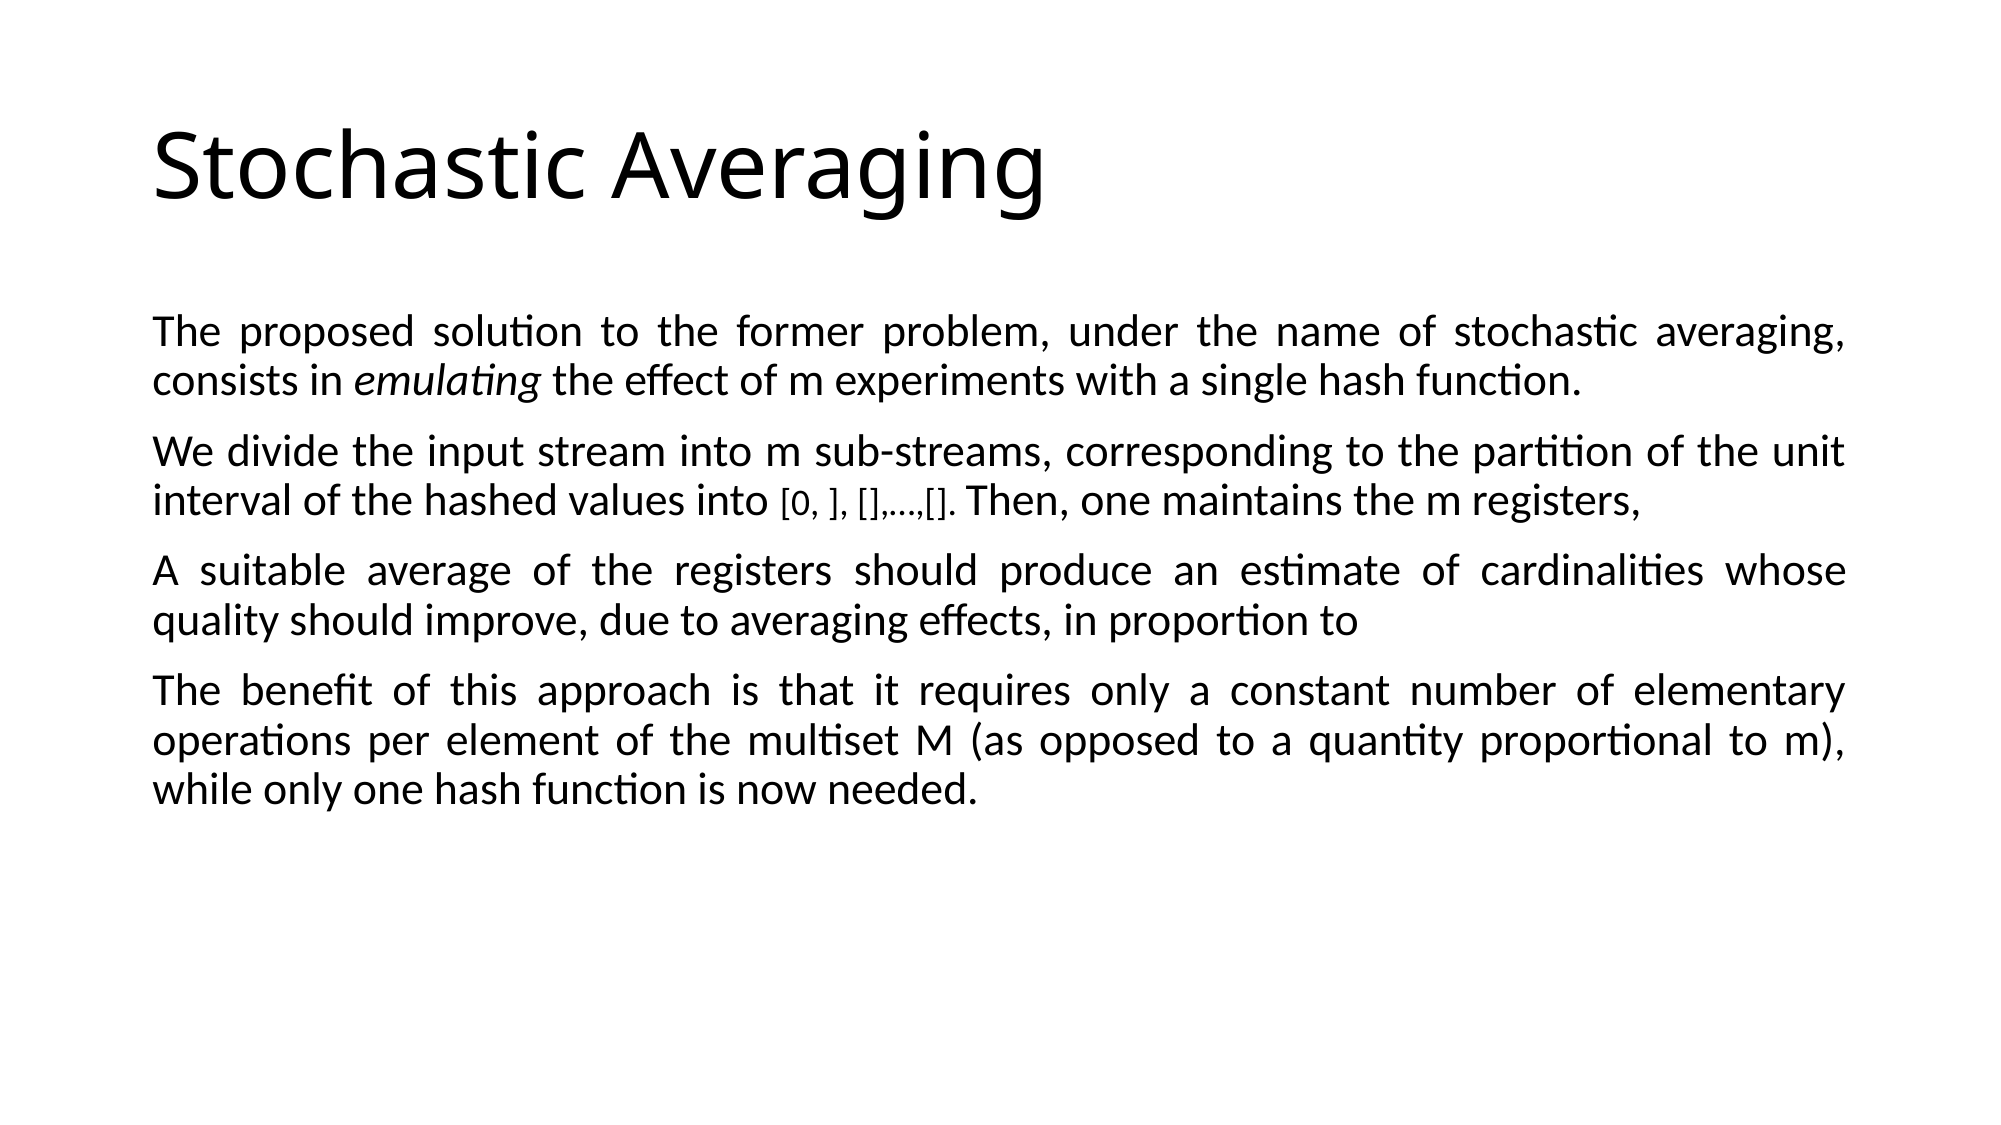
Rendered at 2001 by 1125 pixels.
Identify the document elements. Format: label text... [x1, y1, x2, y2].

title Stochastic Averaging [137, 59, 1863, 278]
